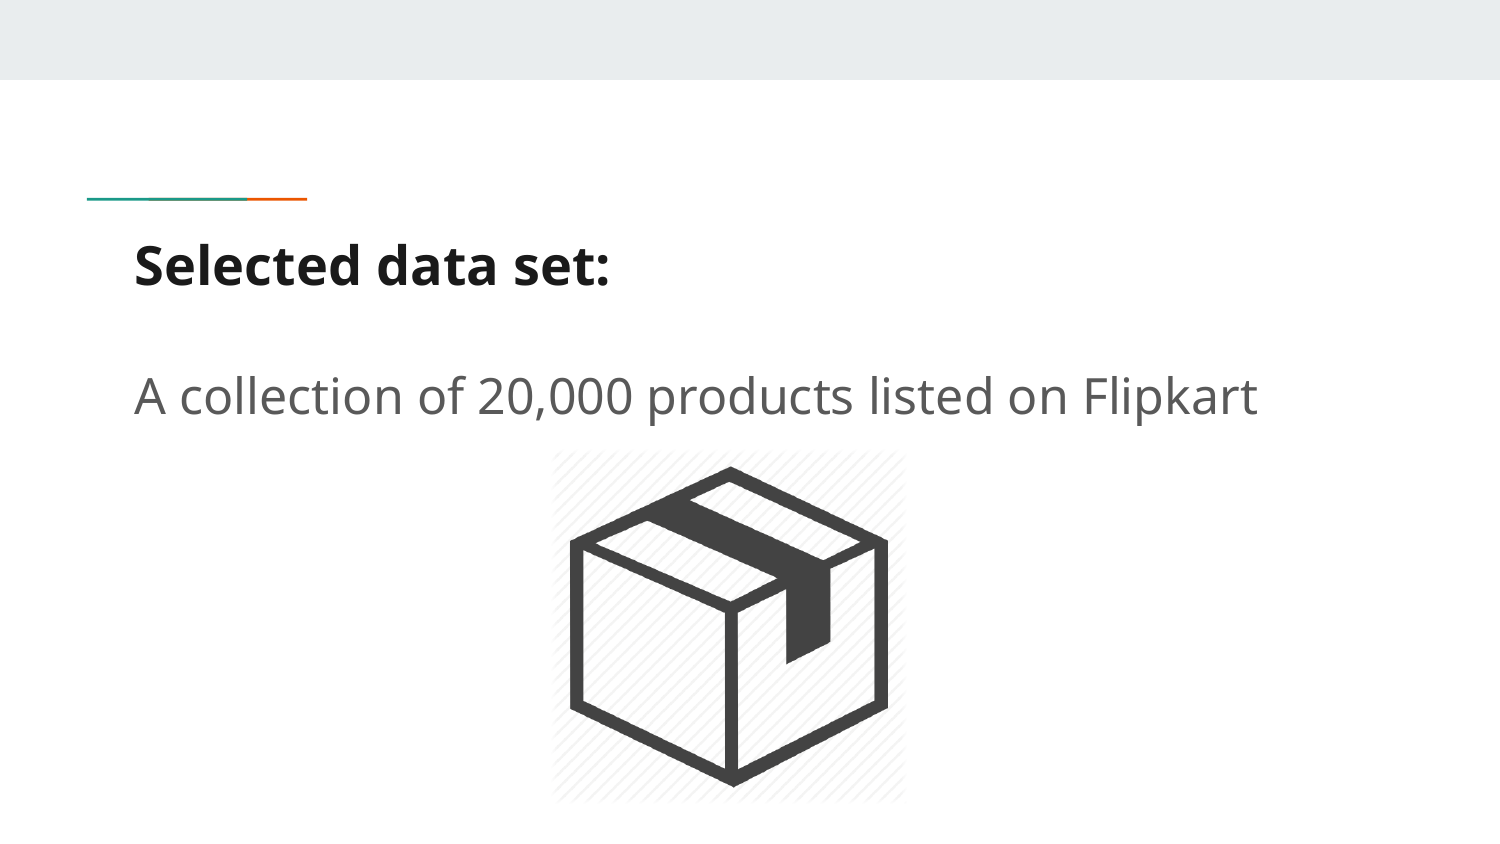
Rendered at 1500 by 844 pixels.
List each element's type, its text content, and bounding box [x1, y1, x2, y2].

title Selected data set: [119, 216, 1381, 305]
list A collection of 20,000 products listed on Flipkart [119, 341, 1381, 712]
picture [550, 448, 907, 805]
